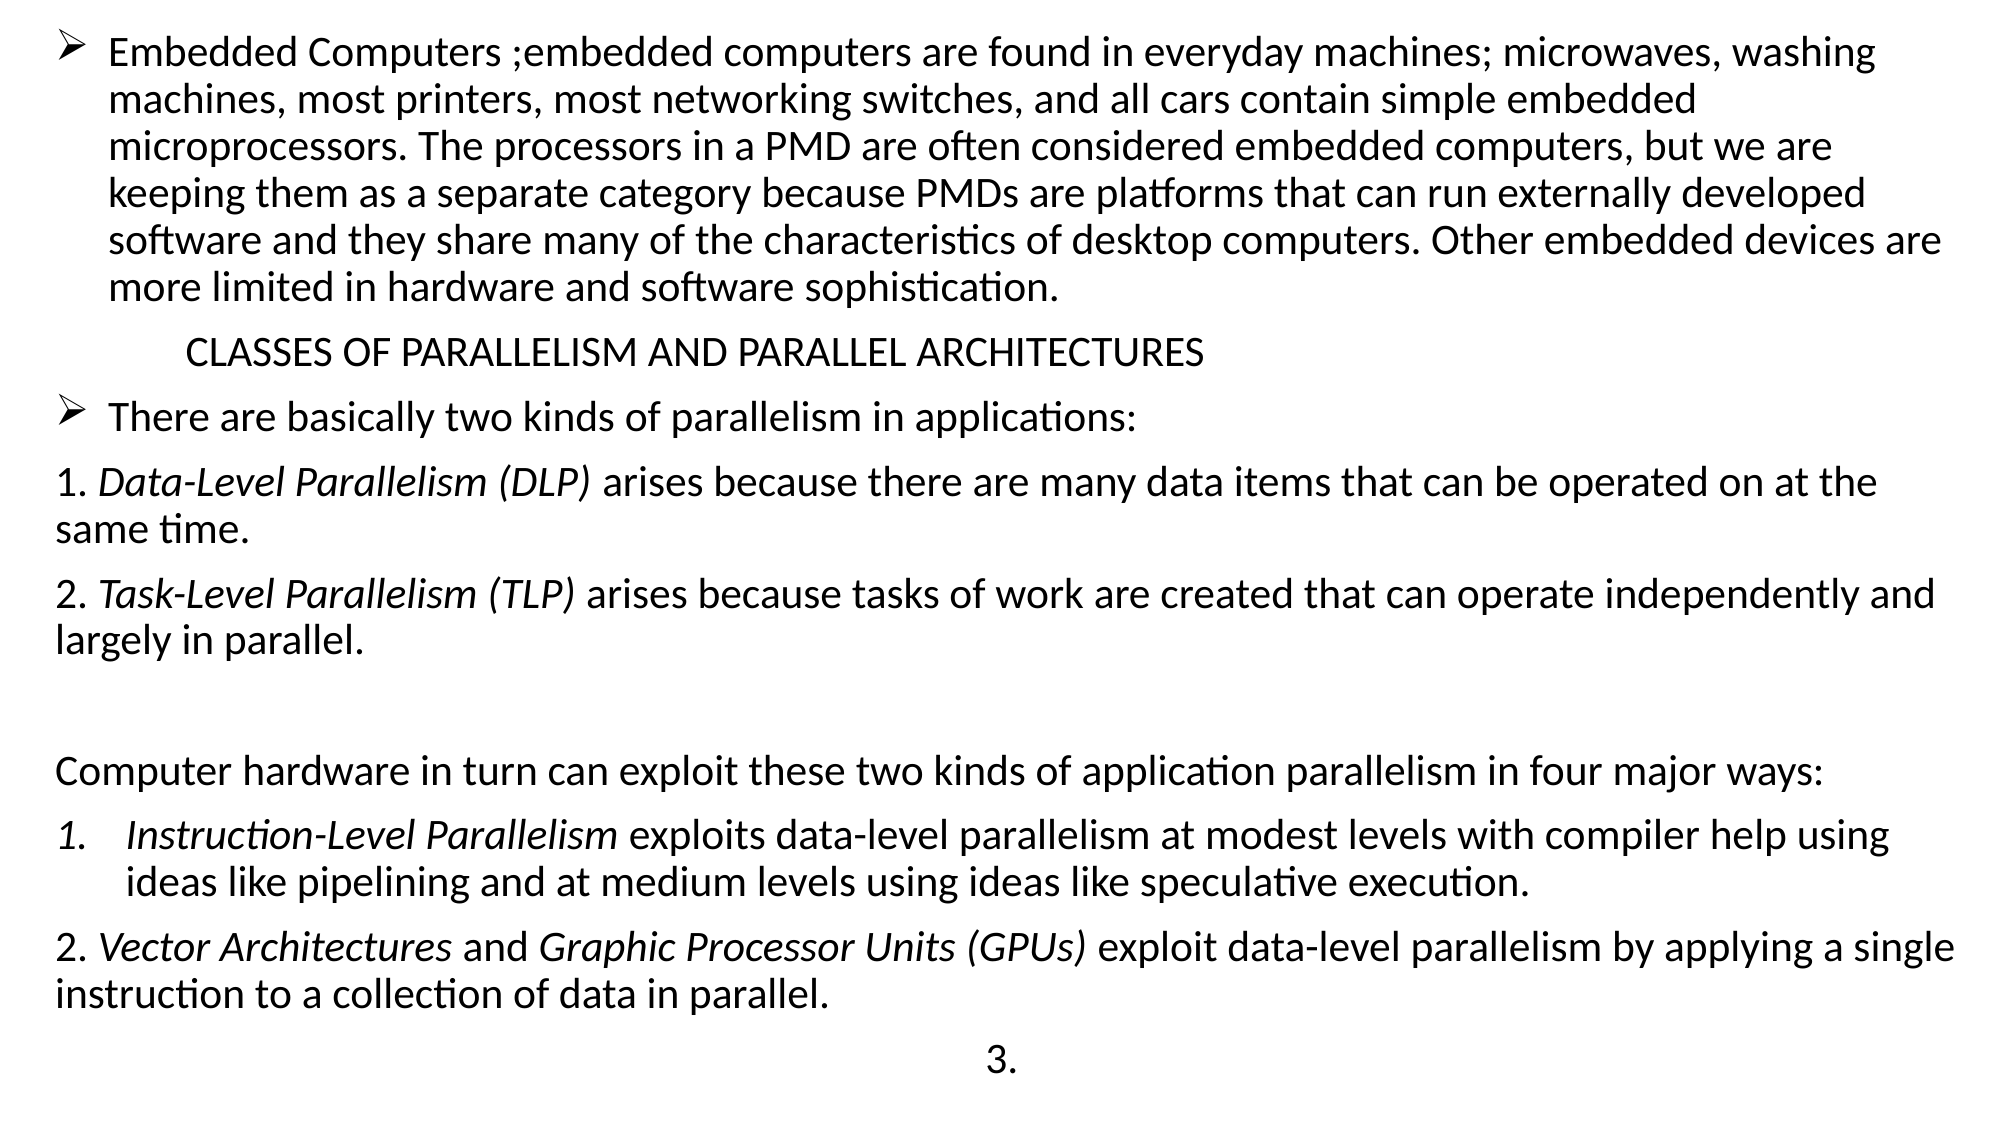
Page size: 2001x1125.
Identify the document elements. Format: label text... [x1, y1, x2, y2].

subtitle Embedded Computers ;embedded computers are found in everyday machines; microwaves, washing machines, most printers, most networking switches, and all cars contain simple embedded microprocessors. The processors in a PMD are often considered embedded computers, but we are keeping them as a separate category because PMDs are platforms that can run externally developed software and they share many of the characteristics of desktop computers. Other embedded devices are more limited in hardware and software sophistication. CLASSES OF PARALLELISM AND PARALLEL ARCHITECTURES There are basically two kinds of parallelism in applications: 1. Data-Level Parallelism (DLP) arises because there are many data items that can be operated on at the same time. 2. Task-Level Parallelism (TLP) arises because tasks of work are created that can operate independently and largely in parallel. Computer hardware in turn can exploit these two kinds of application parallelism in four major ways: Instruction-Level Parallelism exploits data-level parallelism at modest levels with compiler help using ideas like pipelining and at medium levels using ideas like speculative execution. 2. Vector Architectures and Graphic Processor Units (GPUs) exploit data-level parallelism by applying a single instruction to a collection of data in parallel. 3. [40, 21, 1974, 1095]
